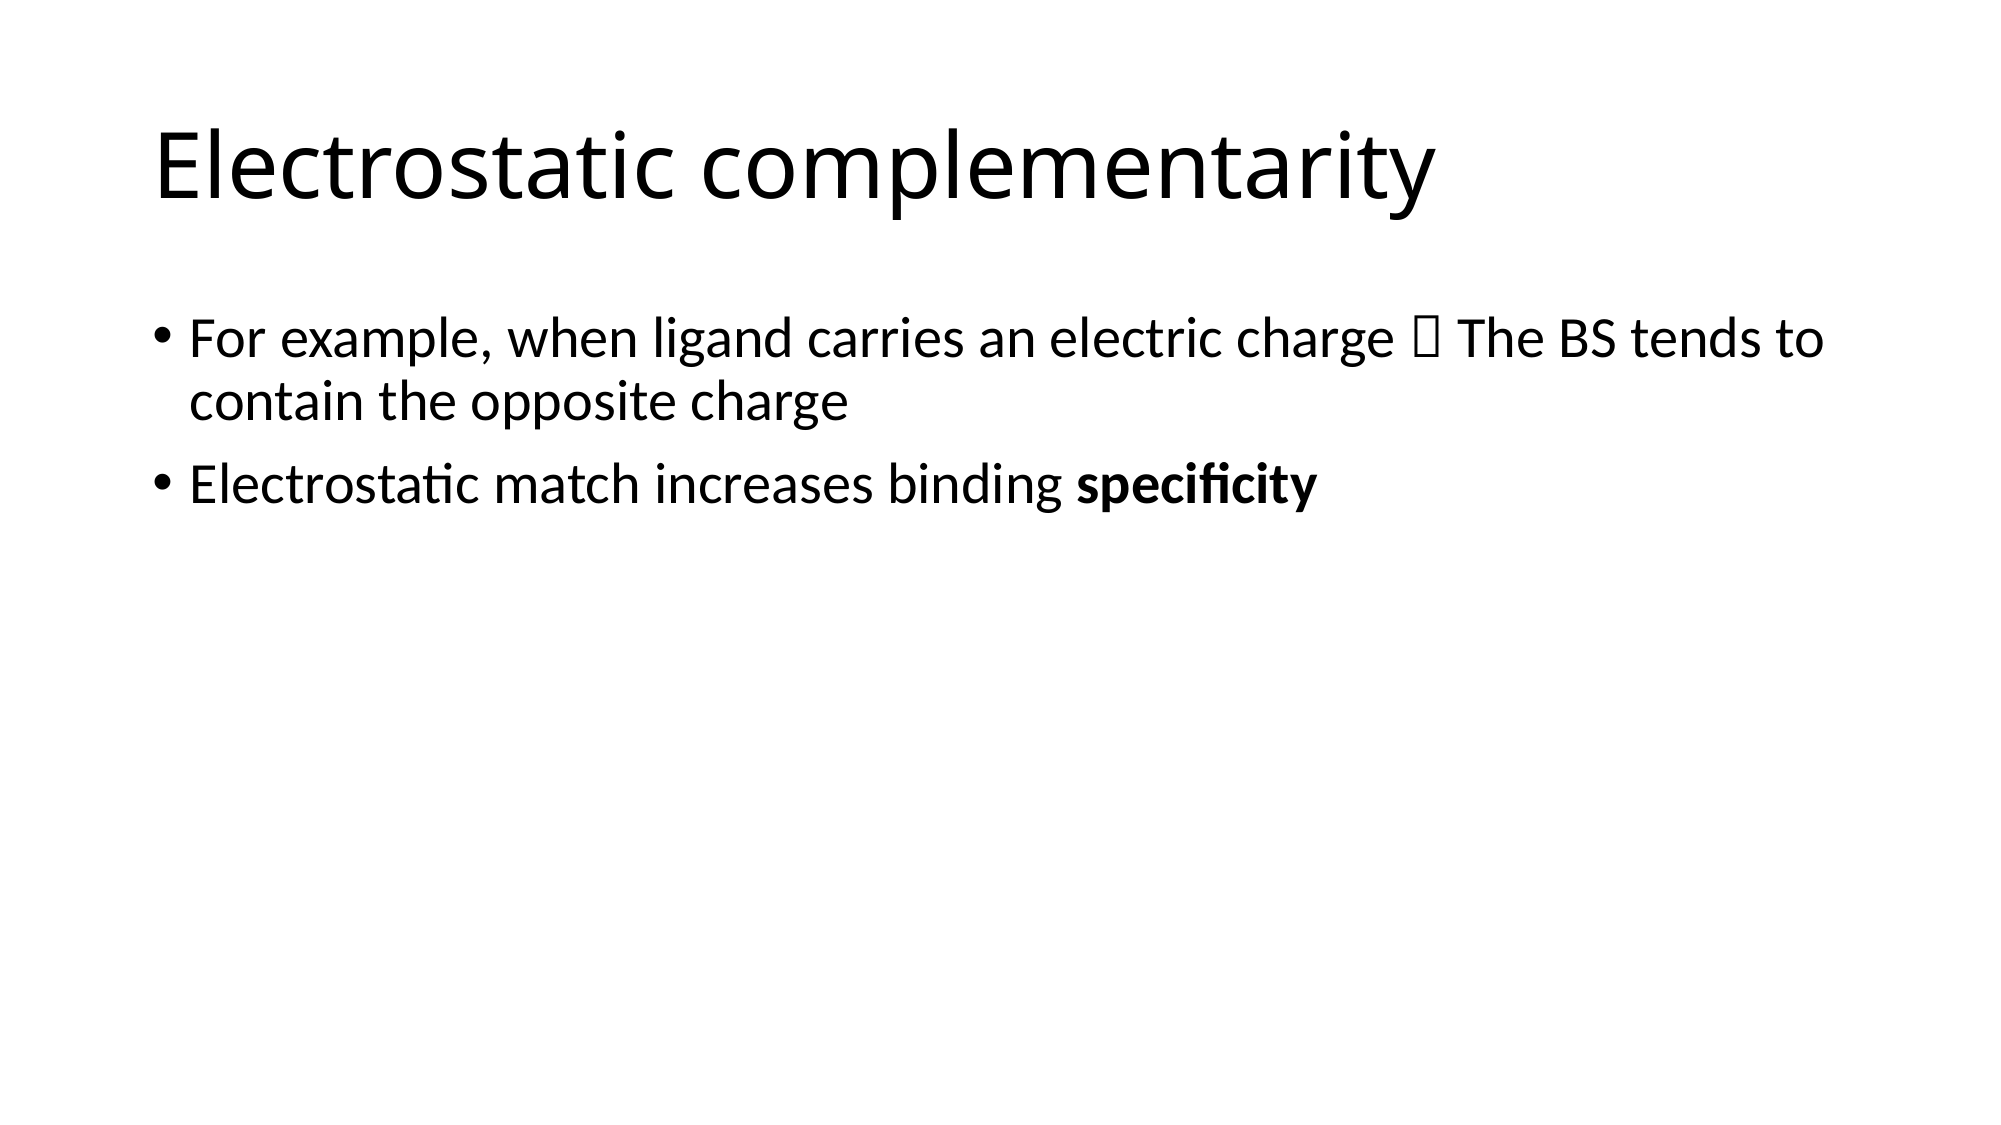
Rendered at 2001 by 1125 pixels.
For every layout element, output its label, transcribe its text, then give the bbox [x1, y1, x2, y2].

title Electrostatic complementarity [137, 59, 1863, 278]
list For example, when ligand carries an electric charge  The BS tends to contain the opposite charge Electrostatic match increases binding specificity [137, 299, 1863, 1014]
